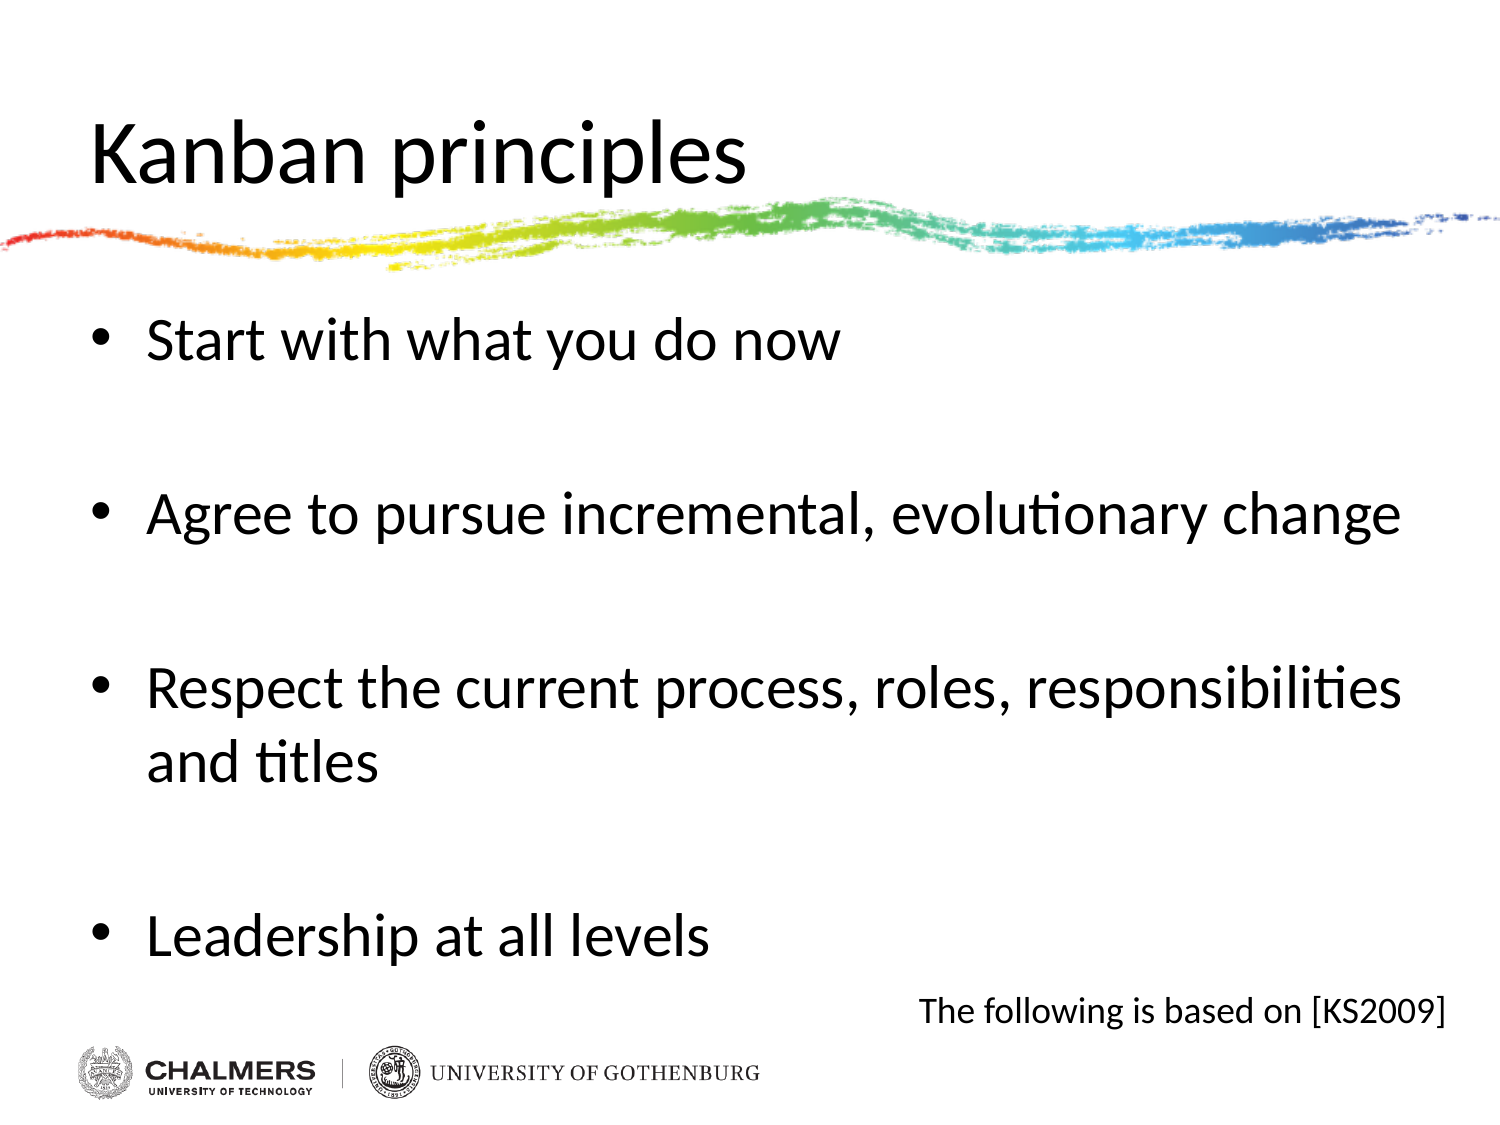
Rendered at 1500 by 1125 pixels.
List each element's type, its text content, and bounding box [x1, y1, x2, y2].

title Kanban principles [75, 76, 1425, 218]
text_box The following is based on [KS2009] [903, 978, 1463, 1039]
list Start with what you do now Agree to pursue incremental, evolutionary change Respect the current process, roles, responsibilities and titles Leadership at all levels [75, 262, 1425, 1005]
picture [0, 162, 1500, 292]
